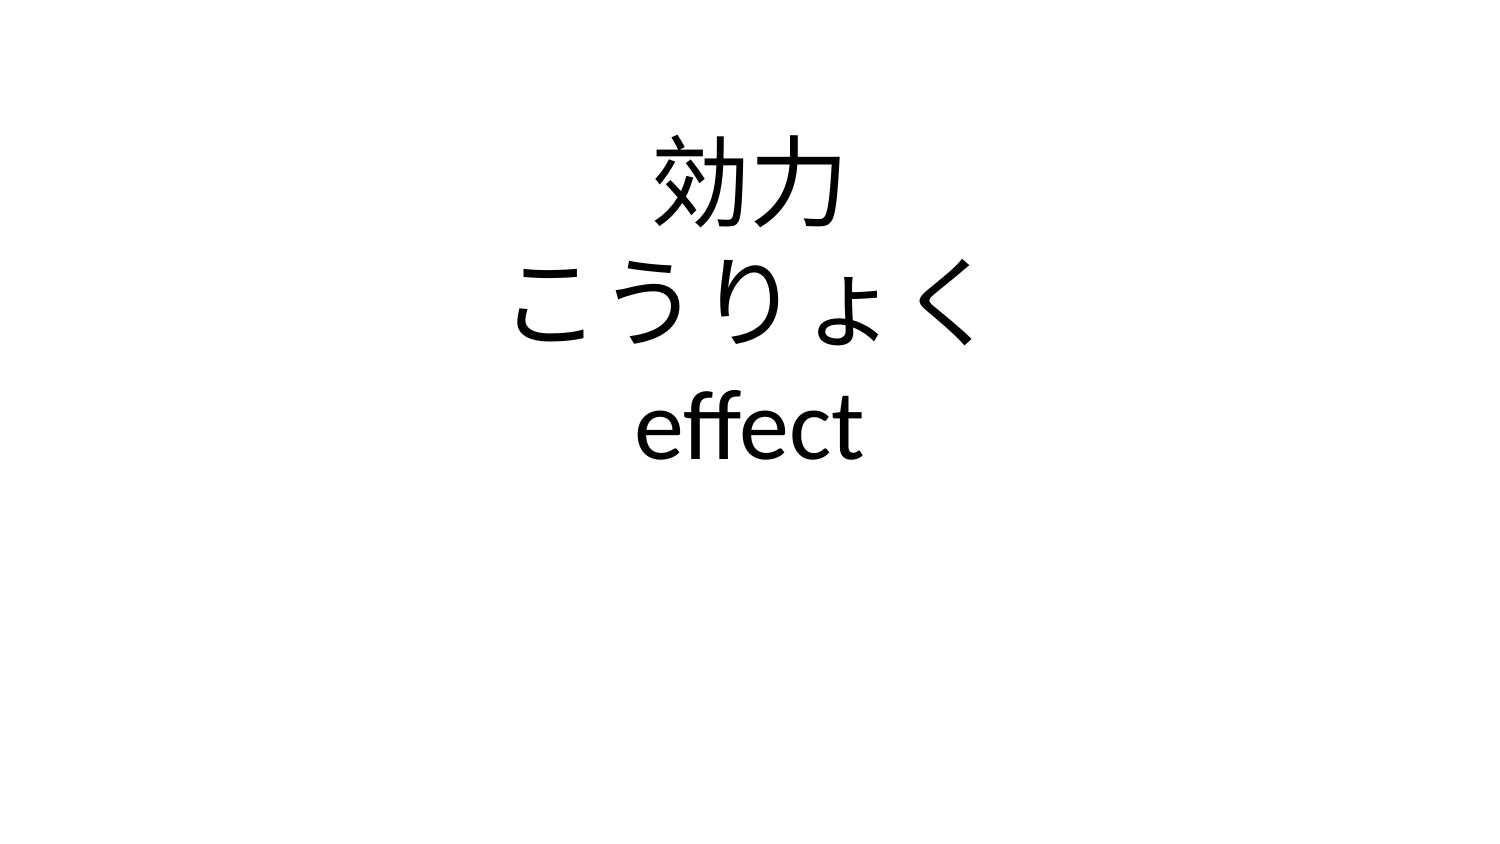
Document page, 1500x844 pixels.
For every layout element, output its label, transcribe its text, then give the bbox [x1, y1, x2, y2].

text_box 効力 こうりょく effect [0, 149, 1500, 450]
